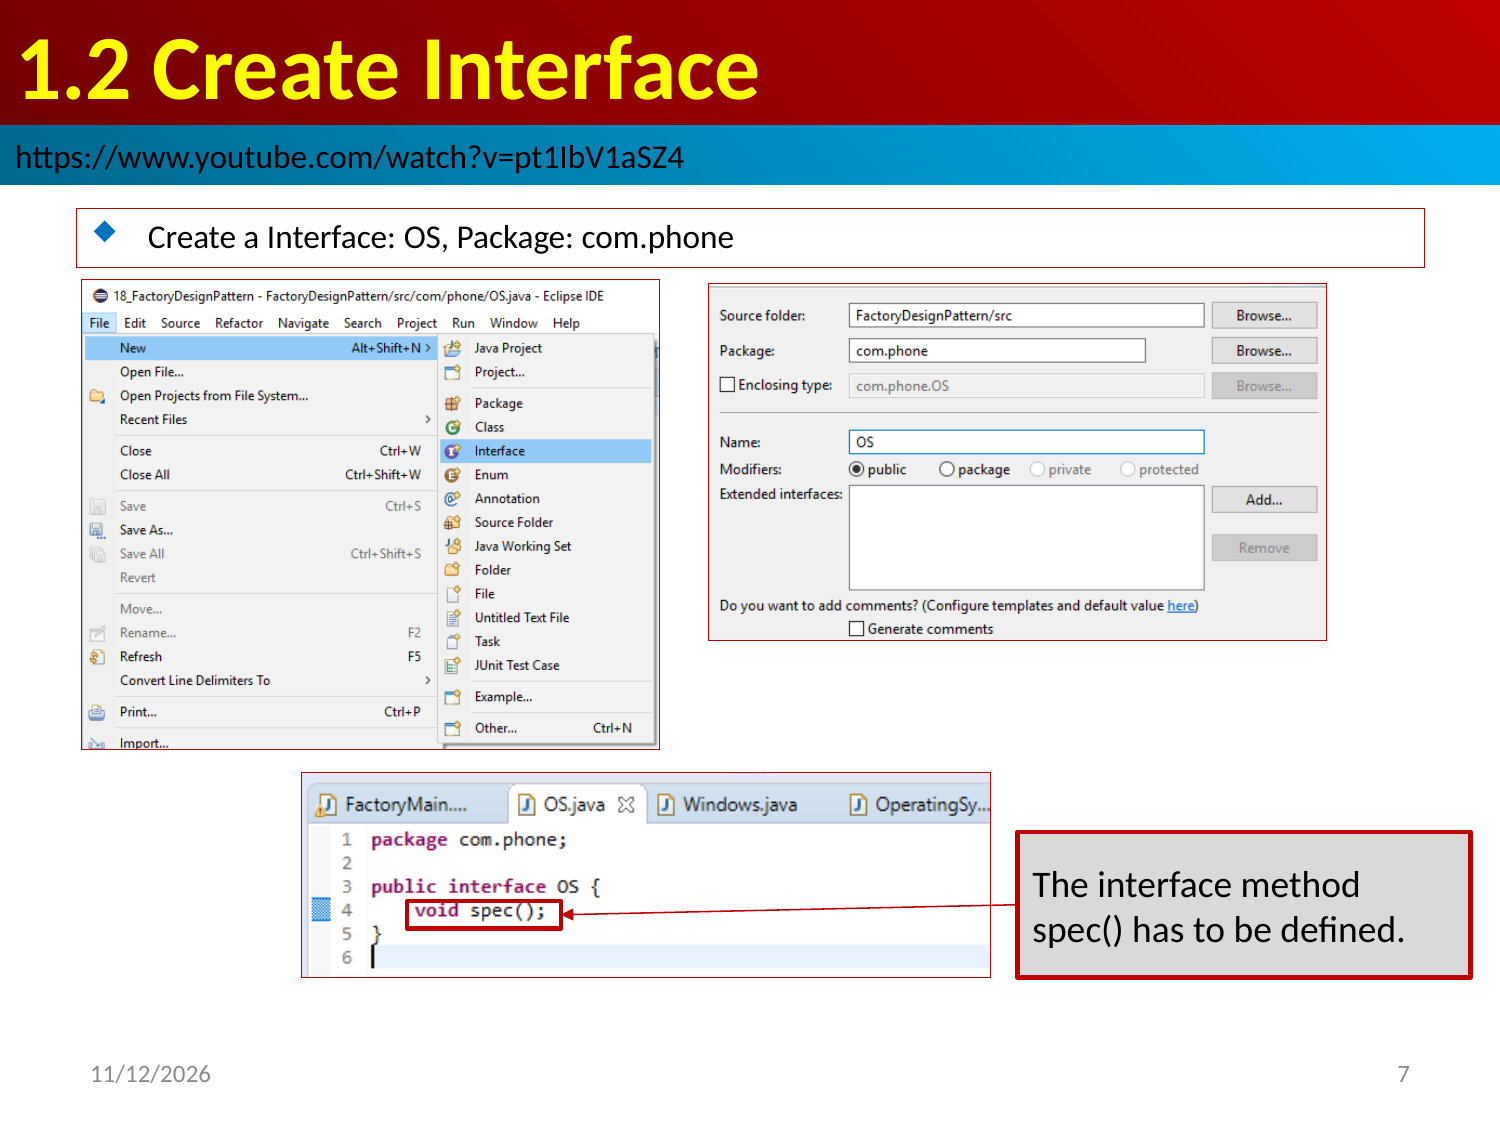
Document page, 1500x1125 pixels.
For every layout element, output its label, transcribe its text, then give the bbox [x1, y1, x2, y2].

subtitle Create a Interface: OS, Package: com.phone [76, 208, 1425, 268]
picture [708, 282, 1327, 641]
text_box https://www.youtube.com/watch?v=pt1IbV1aSZ4 [0, 125, 1500, 185]
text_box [560, 904, 1018, 916]
title 1.2 Create Interface [0, 0, 1500, 125]
picture [81, 279, 660, 750]
text_box The interface method spec() has to be defined. [1015, 830, 1473, 980]
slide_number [75, 1042, 425, 1103]
picture [300, 772, 991, 978]
slide_number 7 [1074, 1042, 1425, 1103]
